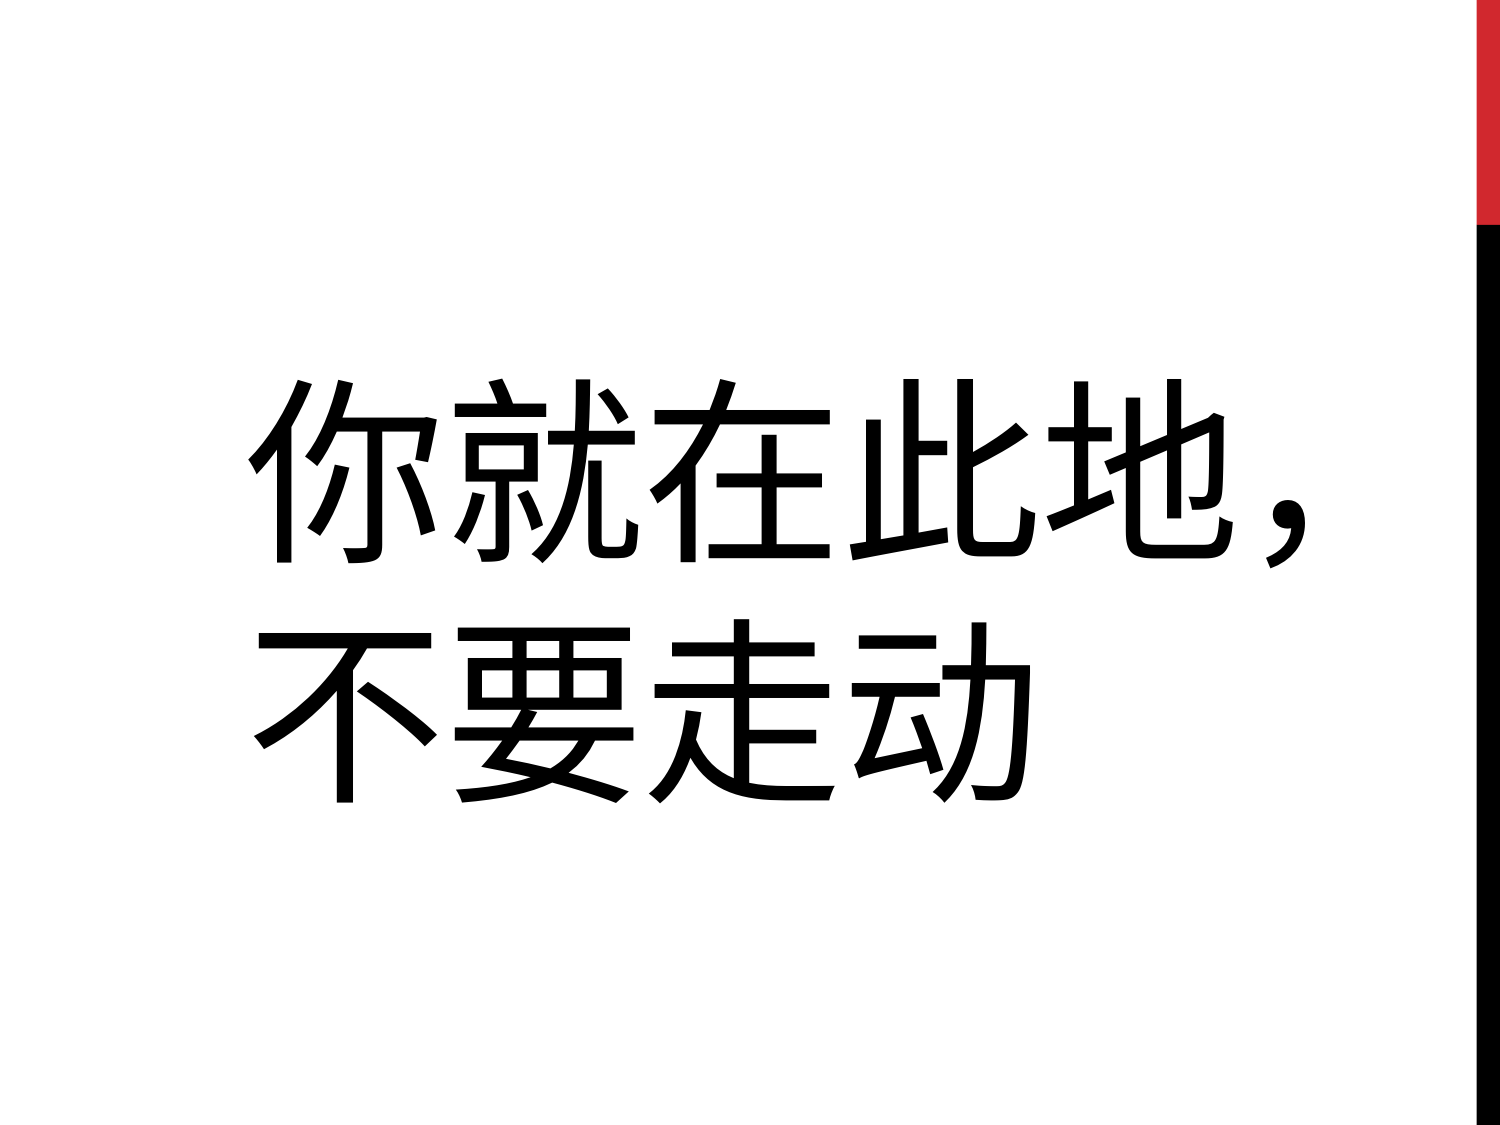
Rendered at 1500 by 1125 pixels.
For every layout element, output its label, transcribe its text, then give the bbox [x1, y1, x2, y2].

title 你就在此地，不要走动 [230, 609, 1412, 835]
